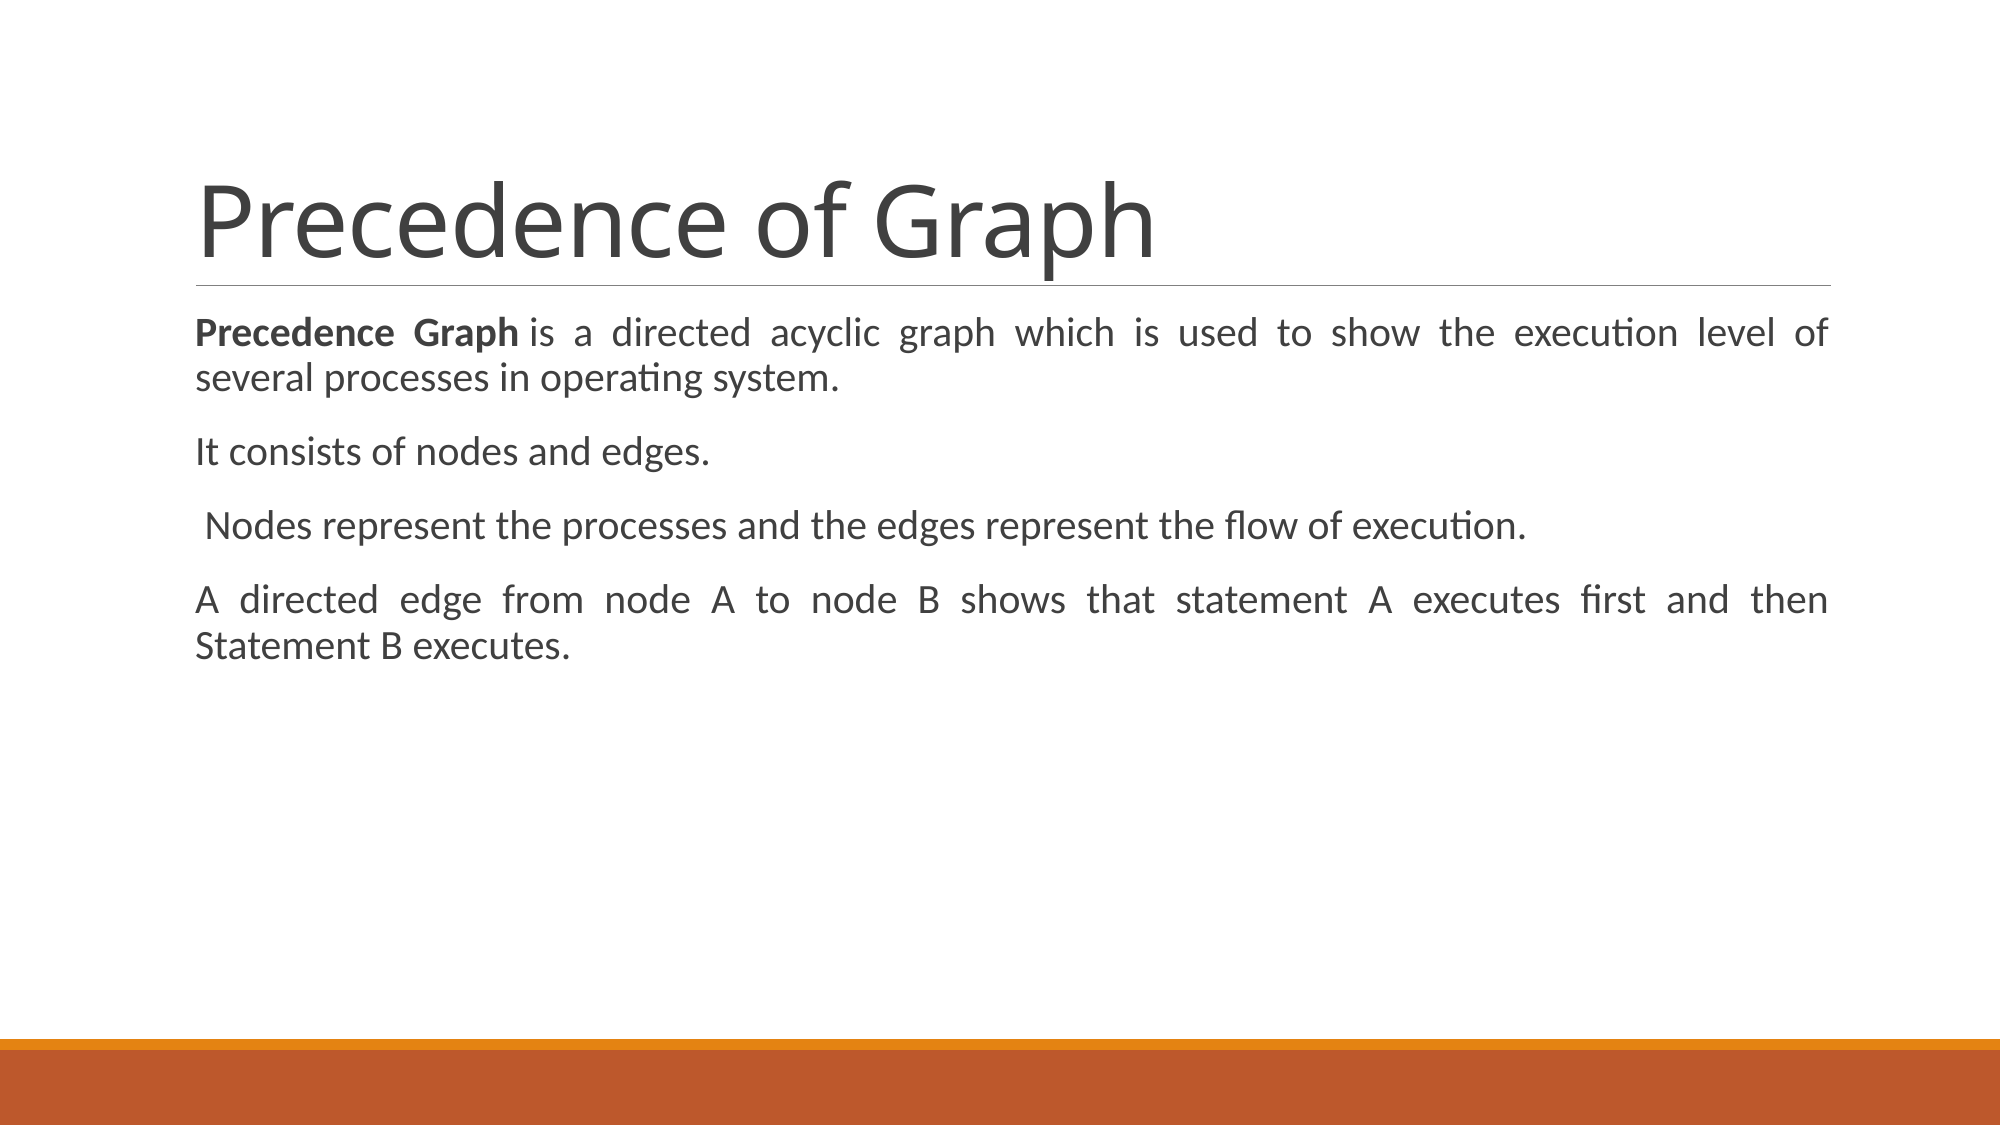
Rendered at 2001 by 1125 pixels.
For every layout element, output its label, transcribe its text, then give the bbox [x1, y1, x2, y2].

list Precedence Graph is a directed acyclic graph which is used to show the execution level of several processes in operating system. It consists of nodes and edges. Nodes represent the processes and the edges represent the flow of execution. A directed edge from node A to node B shows that statement A executes first and then Statement B executes. [180, 302, 1830, 963]
title Precedence of Graph [180, 47, 1830, 285]
